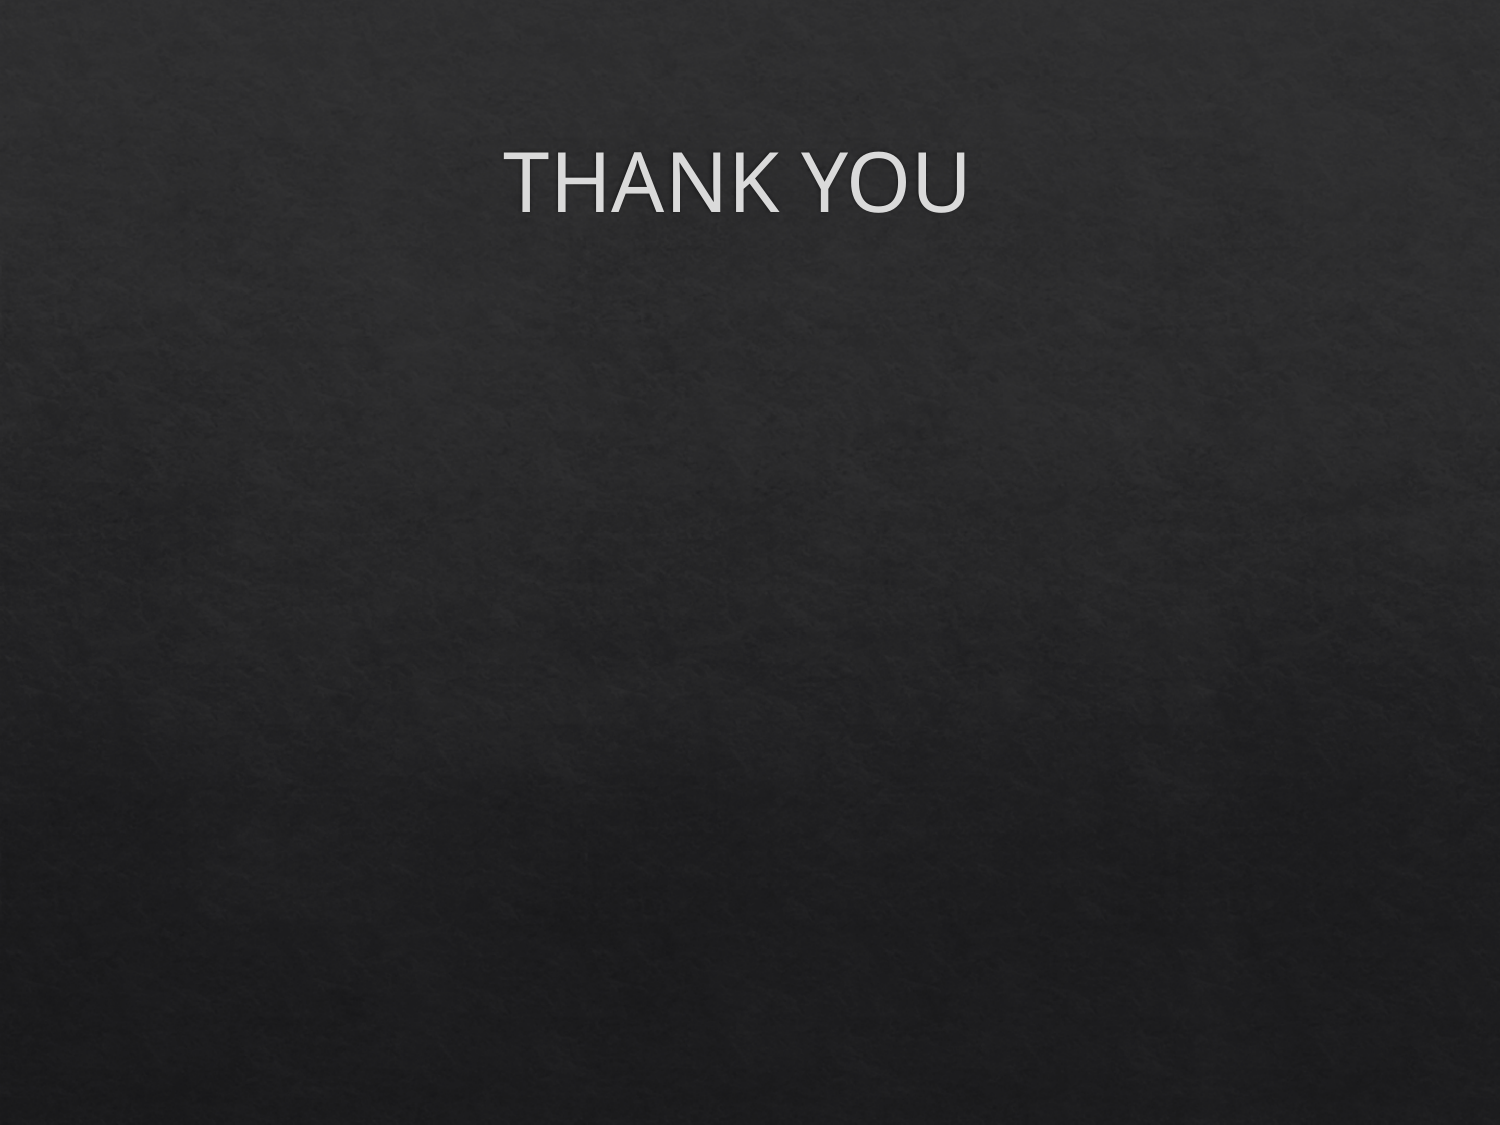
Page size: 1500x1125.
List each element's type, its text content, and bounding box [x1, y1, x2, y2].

title THANK YOU [112, 99, 1387, 260]
